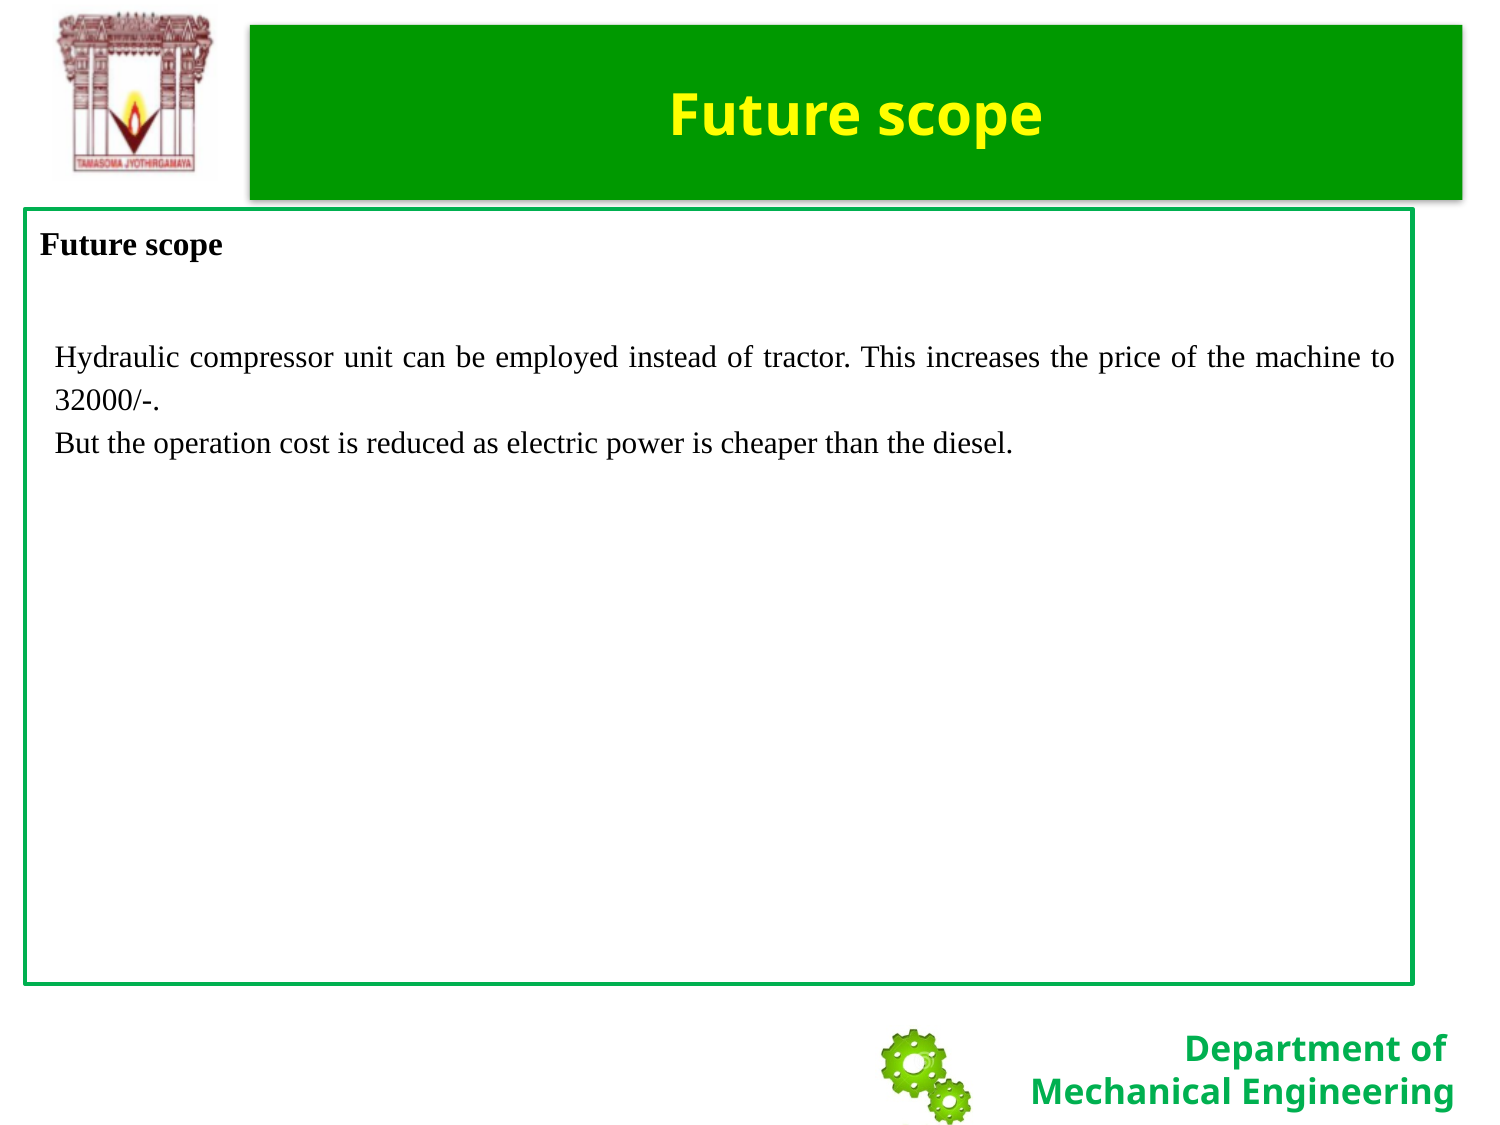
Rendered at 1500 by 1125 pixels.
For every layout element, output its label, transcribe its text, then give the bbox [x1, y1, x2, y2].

subtitle Future scope Hydraulic compressor unit can be employed instead of tractor. This increases the price of the machine to 32000/-. But the operation cost is reduced as electric power is cheaper than the diesel. [23, 207, 1415, 986]
title Future scope [249, 24, 1463, 201]
picture [875, 1025, 975, 1125]
picture [37, 0, 225, 188]
